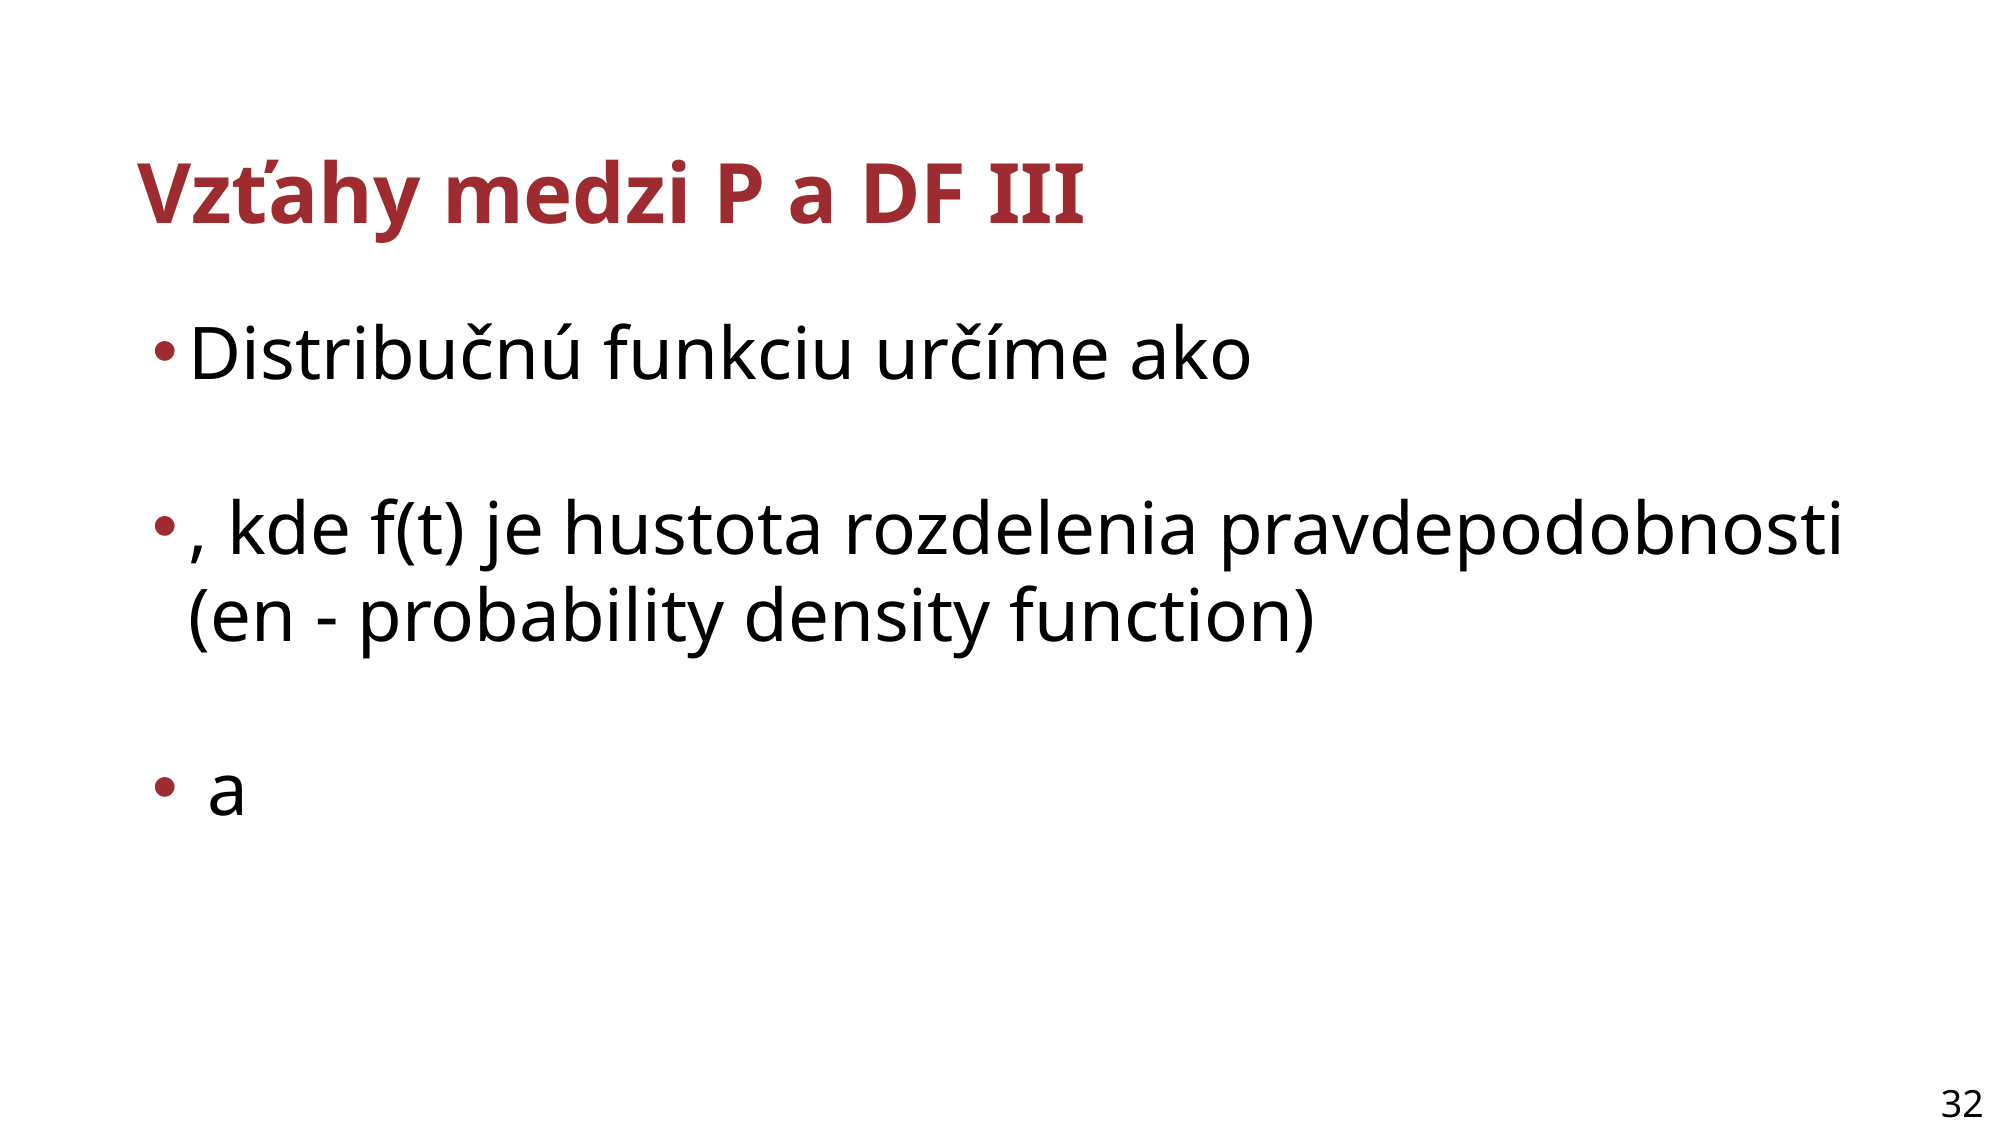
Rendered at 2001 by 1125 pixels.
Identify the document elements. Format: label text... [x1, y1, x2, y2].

title Vzťahy medzi P a DF III [137, 116, 1717, 278]
